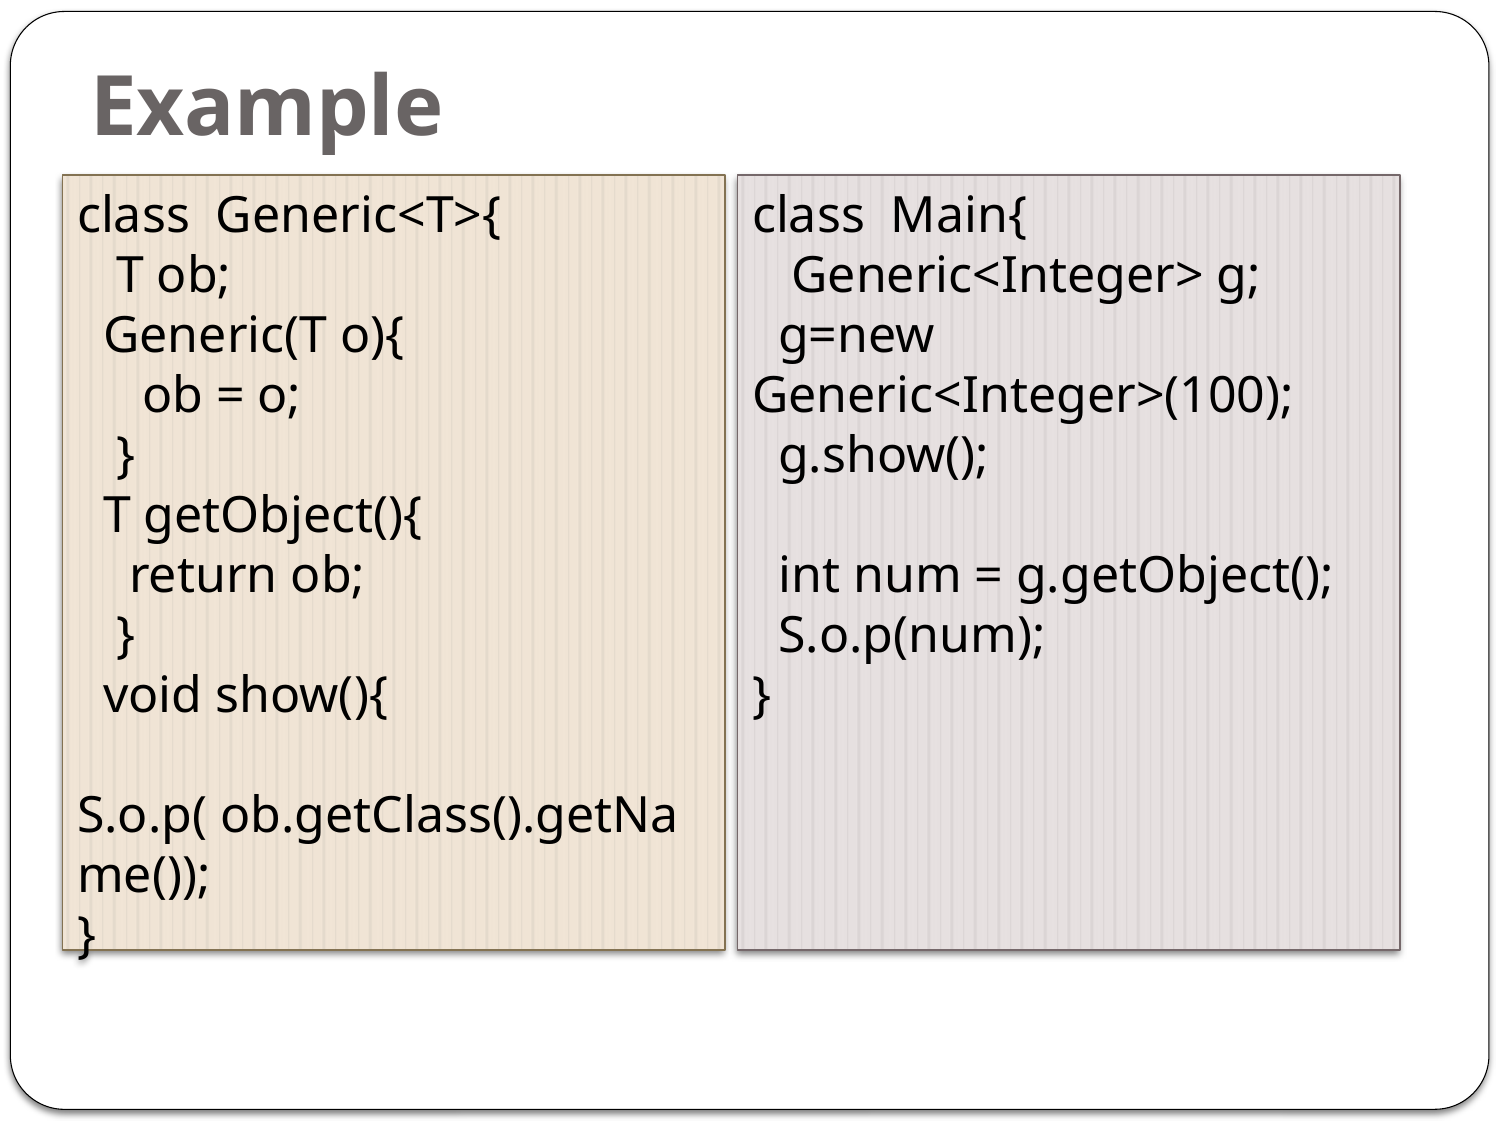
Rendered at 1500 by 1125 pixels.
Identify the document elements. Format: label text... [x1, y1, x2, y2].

text_box class Main{ Generic<Integer> g; g=new Generic<Integer>(100); g.show(); int num = g.getObject(); S.o.p(num); } [737, 174, 1401, 951]
text_box class Generic<T>{ T ob; Generic(T o){ ob = o; } T getObject(){ return ob; } void show(){ S.o.p( ob.getClass().getName()); } [62, 174, 726, 951]
title Example [74, 44, 1426, 151]
